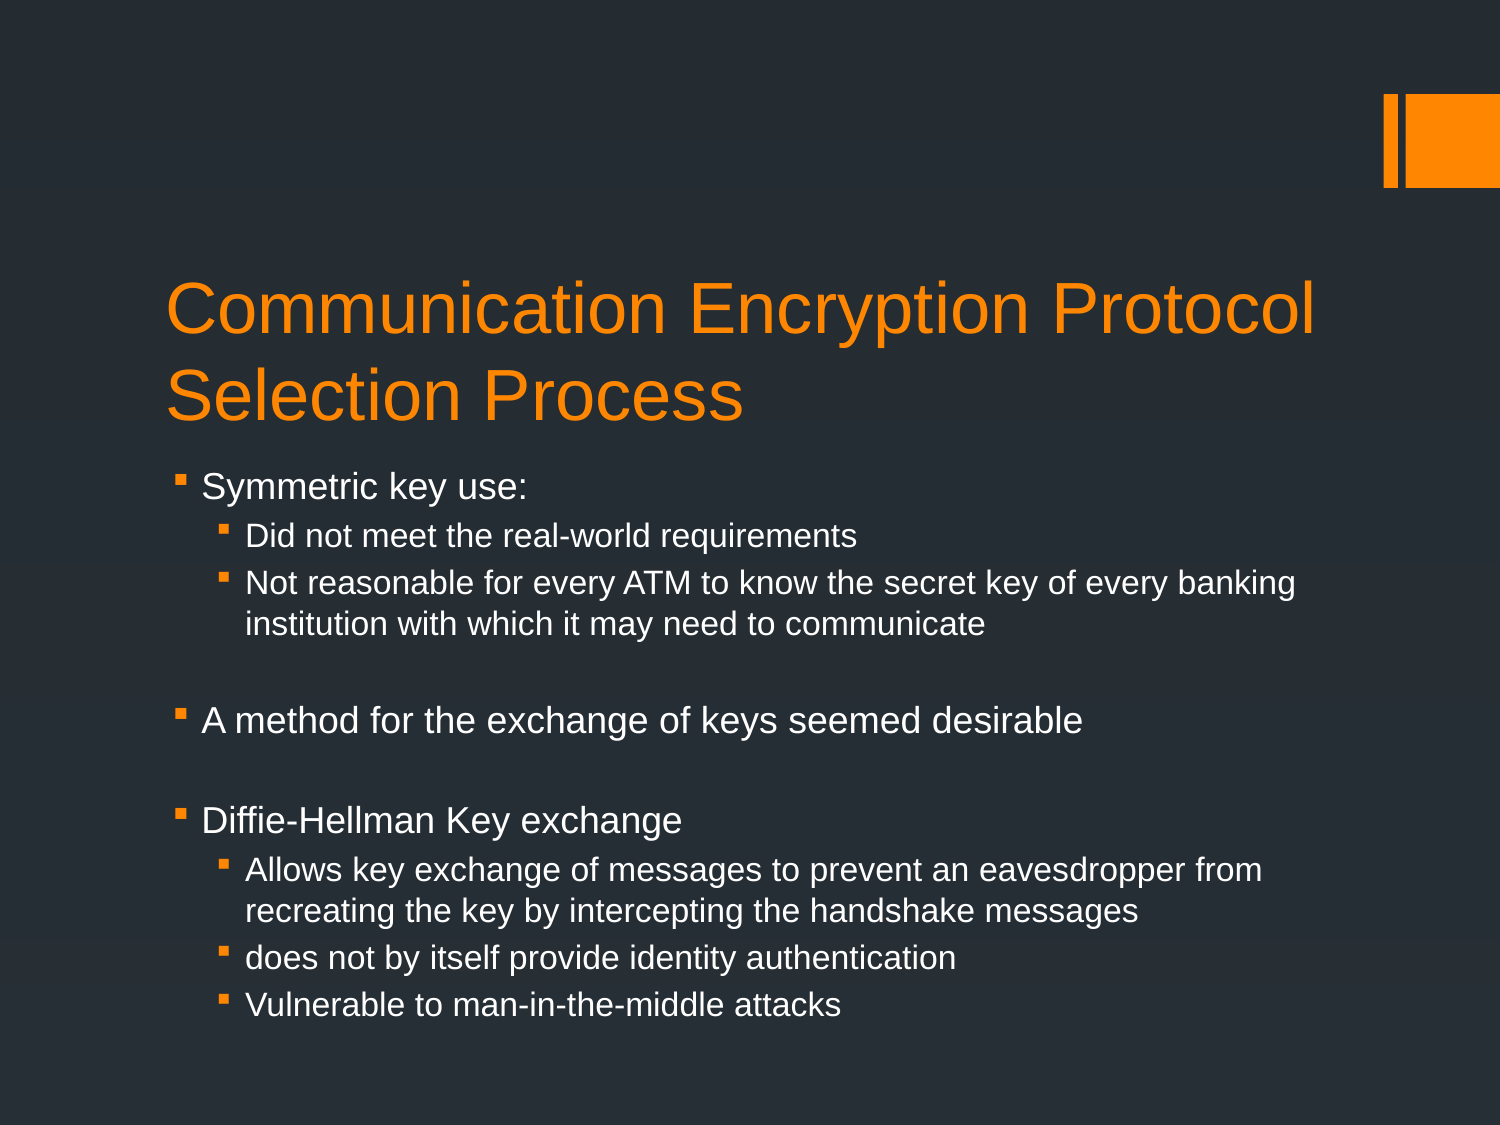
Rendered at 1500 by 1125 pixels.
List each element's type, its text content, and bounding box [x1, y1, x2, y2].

title Communication Encryption Protocol Selection Process [150, 253, 1350, 443]
list Symmetric key use: Did not meet the real-world requirements Not reasonable for every ATM to know the secret key of every banking institution with which it may need to communicate A method for the exchange of keys seemed desirable Diffie-Hellman Key exchange Allows key exchange of messages to prevent an eavesdropper from recreating the key by intercepting the handshake messages does not by itself provide identity authentication Vulnerable to man-in-the-middle attacks [150, 454, 1350, 1035]
